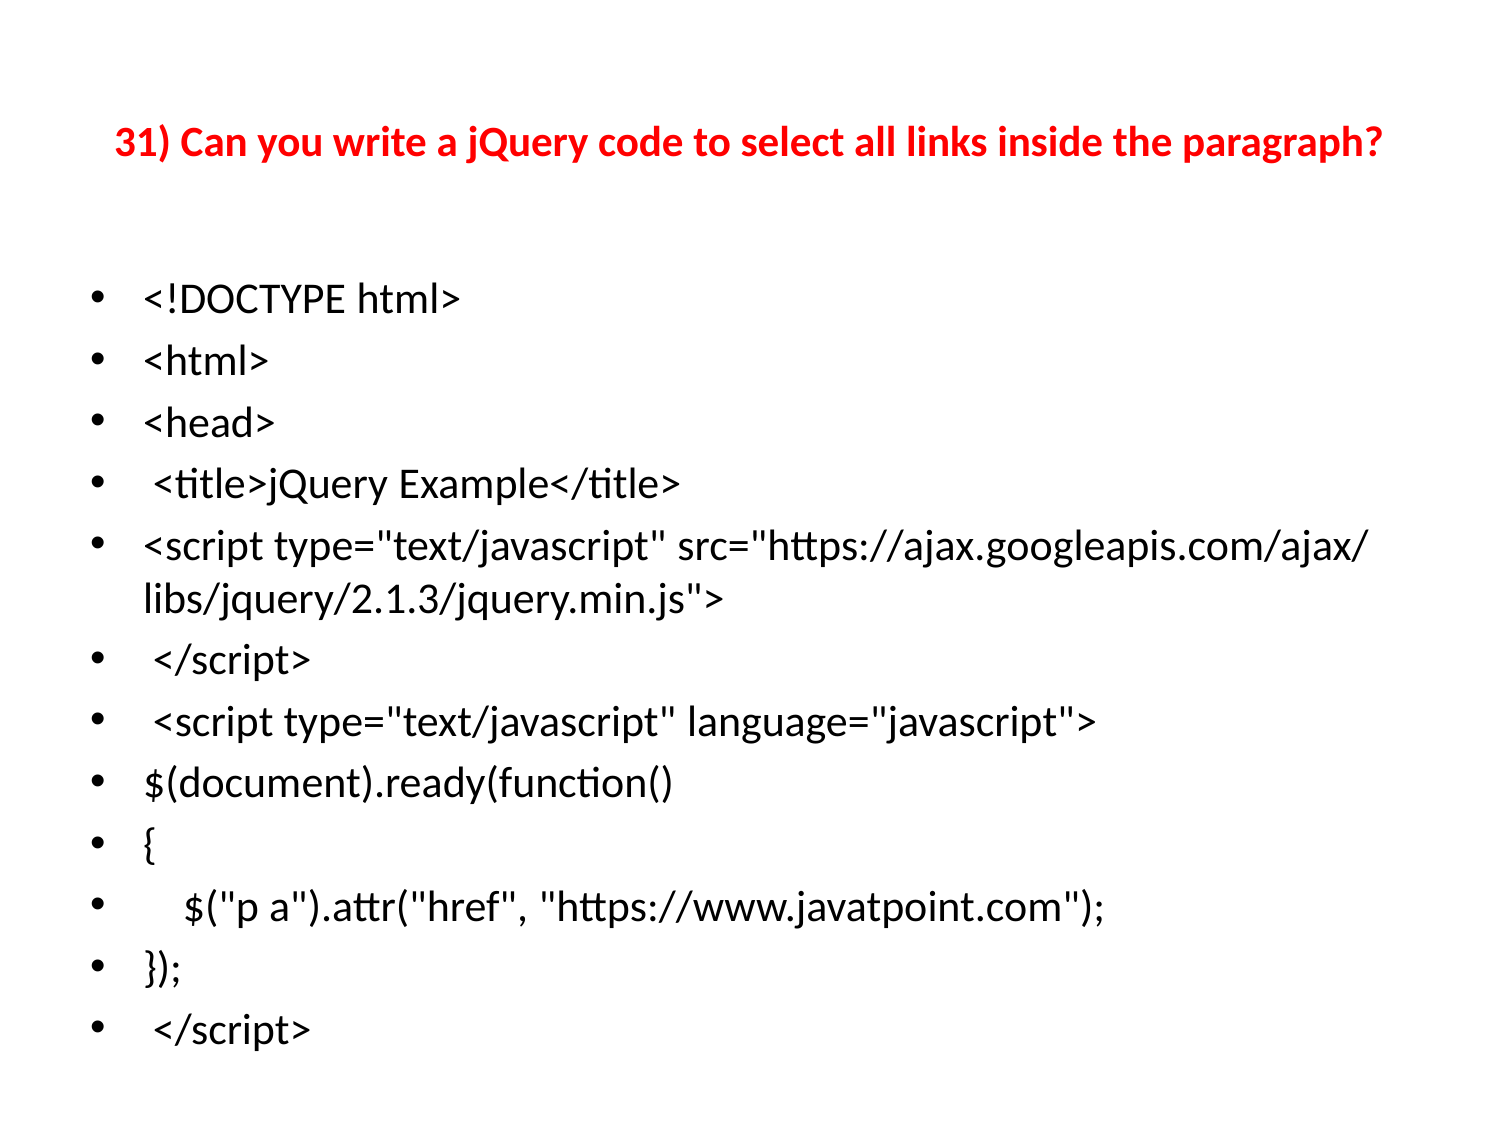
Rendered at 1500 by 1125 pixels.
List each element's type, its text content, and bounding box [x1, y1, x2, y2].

title 31) Can you write a jQuery code to select all links inside the paragraph? [75, 45, 1425, 233]
list <!DOCTYPE html> <html> <head> <title>jQuery Example</title> <script type="text/javascript" src="https://ajax.googleapis.com/ajax/libs/jquery/2.1.3/jquery.min.js"> </script> <script type="text/javascript" language="javascript"> $(document).ready(function() { $("p a").attr("href", "https://www.javatpoint.com"); }); </script> [75, 262, 1425, 1063]
